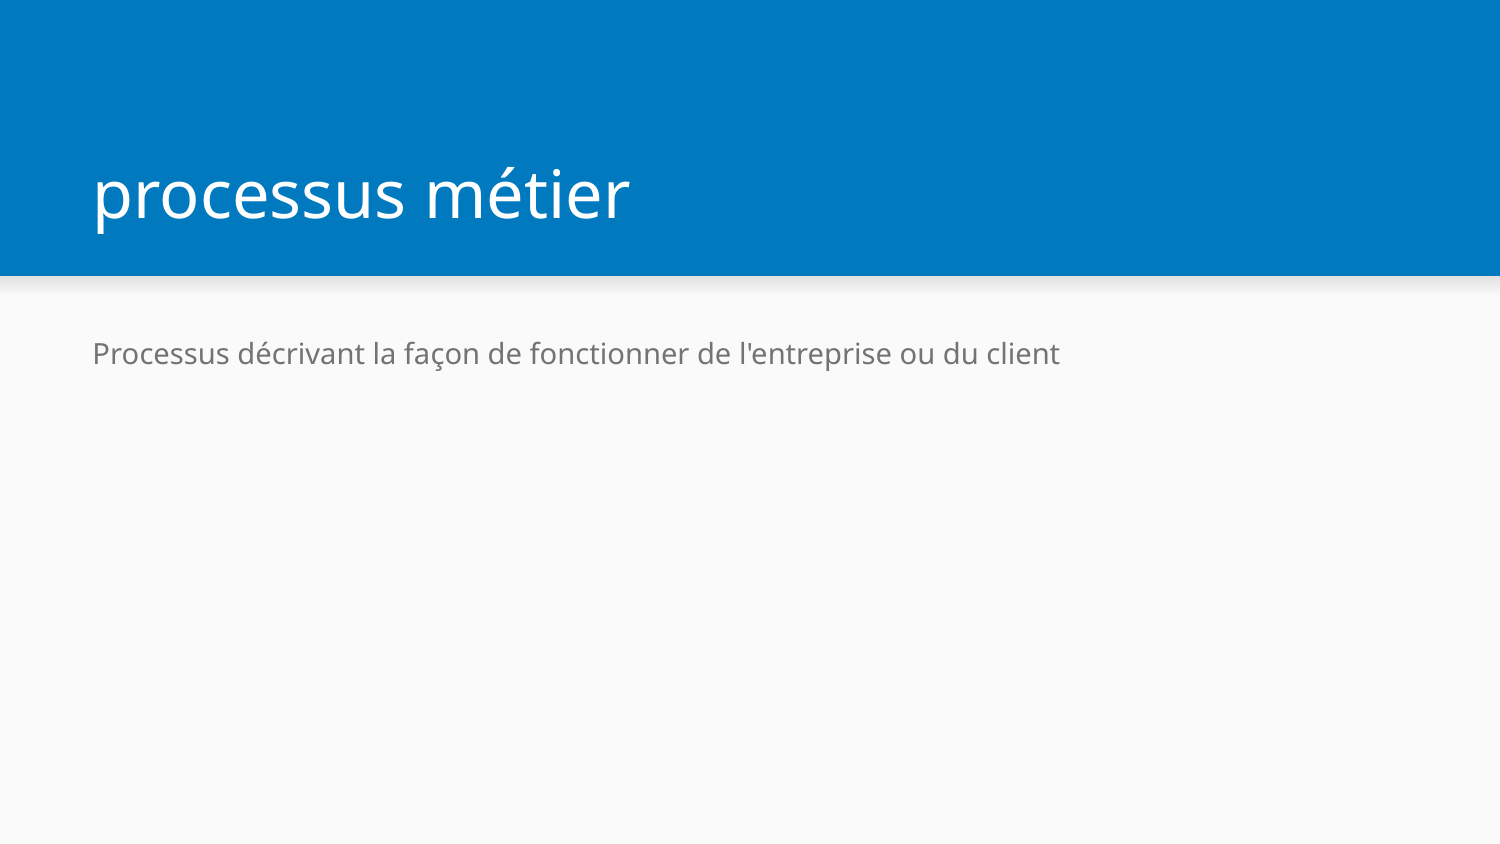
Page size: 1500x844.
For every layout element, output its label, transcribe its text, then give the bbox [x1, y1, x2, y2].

title processus métier [77, 121, 1427, 248]
list Processus décrivant la façon de fonctionner de l'entreprise ou du client [77, 314, 1427, 760]
